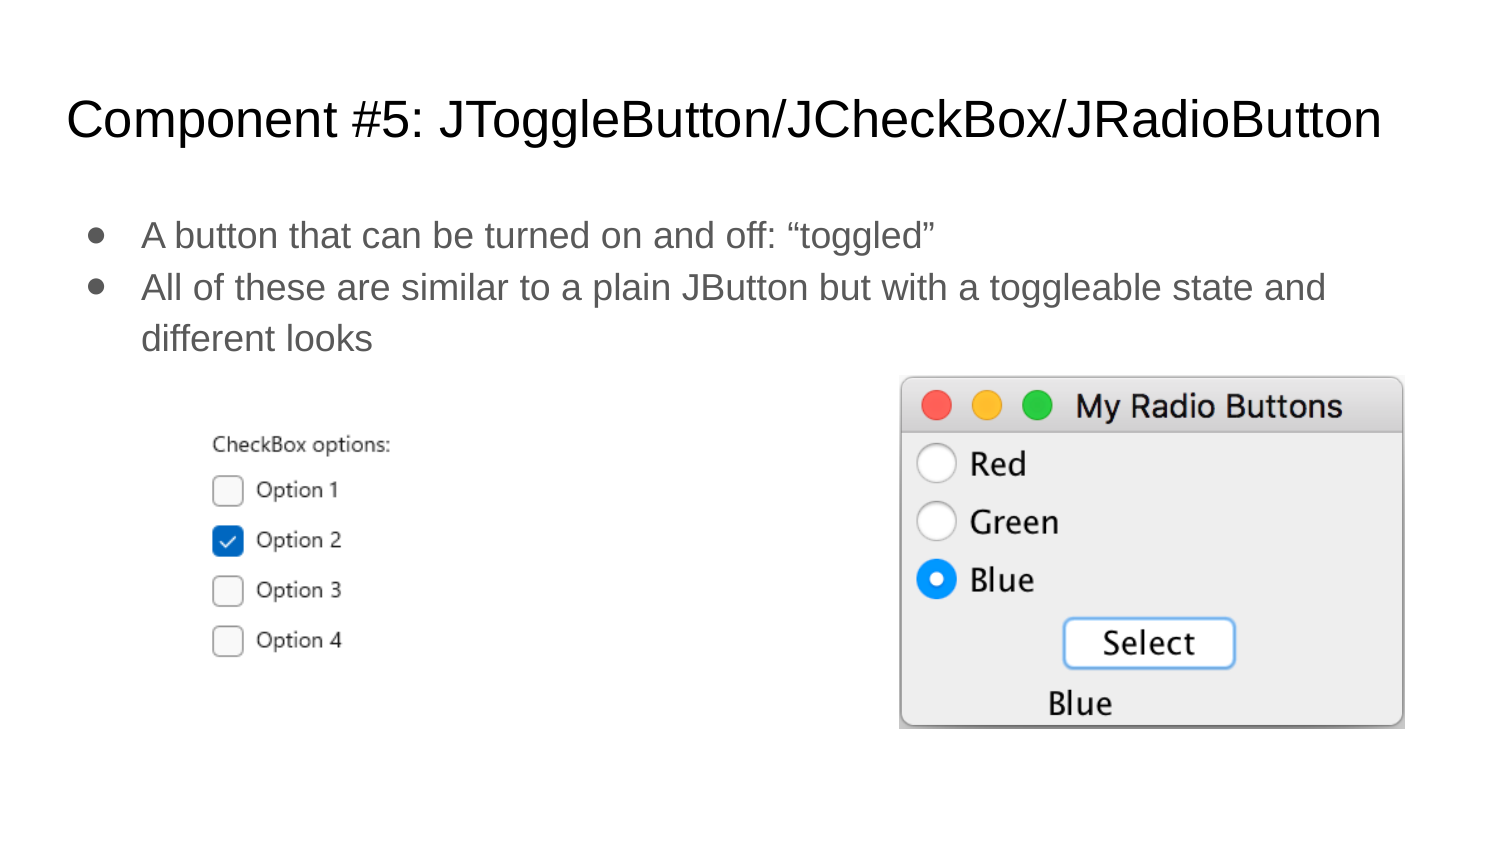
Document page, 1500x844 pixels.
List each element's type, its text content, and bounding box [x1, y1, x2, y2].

list A button that can be turned on and off: “toggled” All of these are similar to a plain JButton but with a toggleable state and different looks [51, 189, 1449, 750]
title Component #5: JToggleButton/JCheckBox/JRadioButton [51, 69, 1449, 164]
picture [899, 375, 1405, 729]
picture [139, 366, 458, 738]
